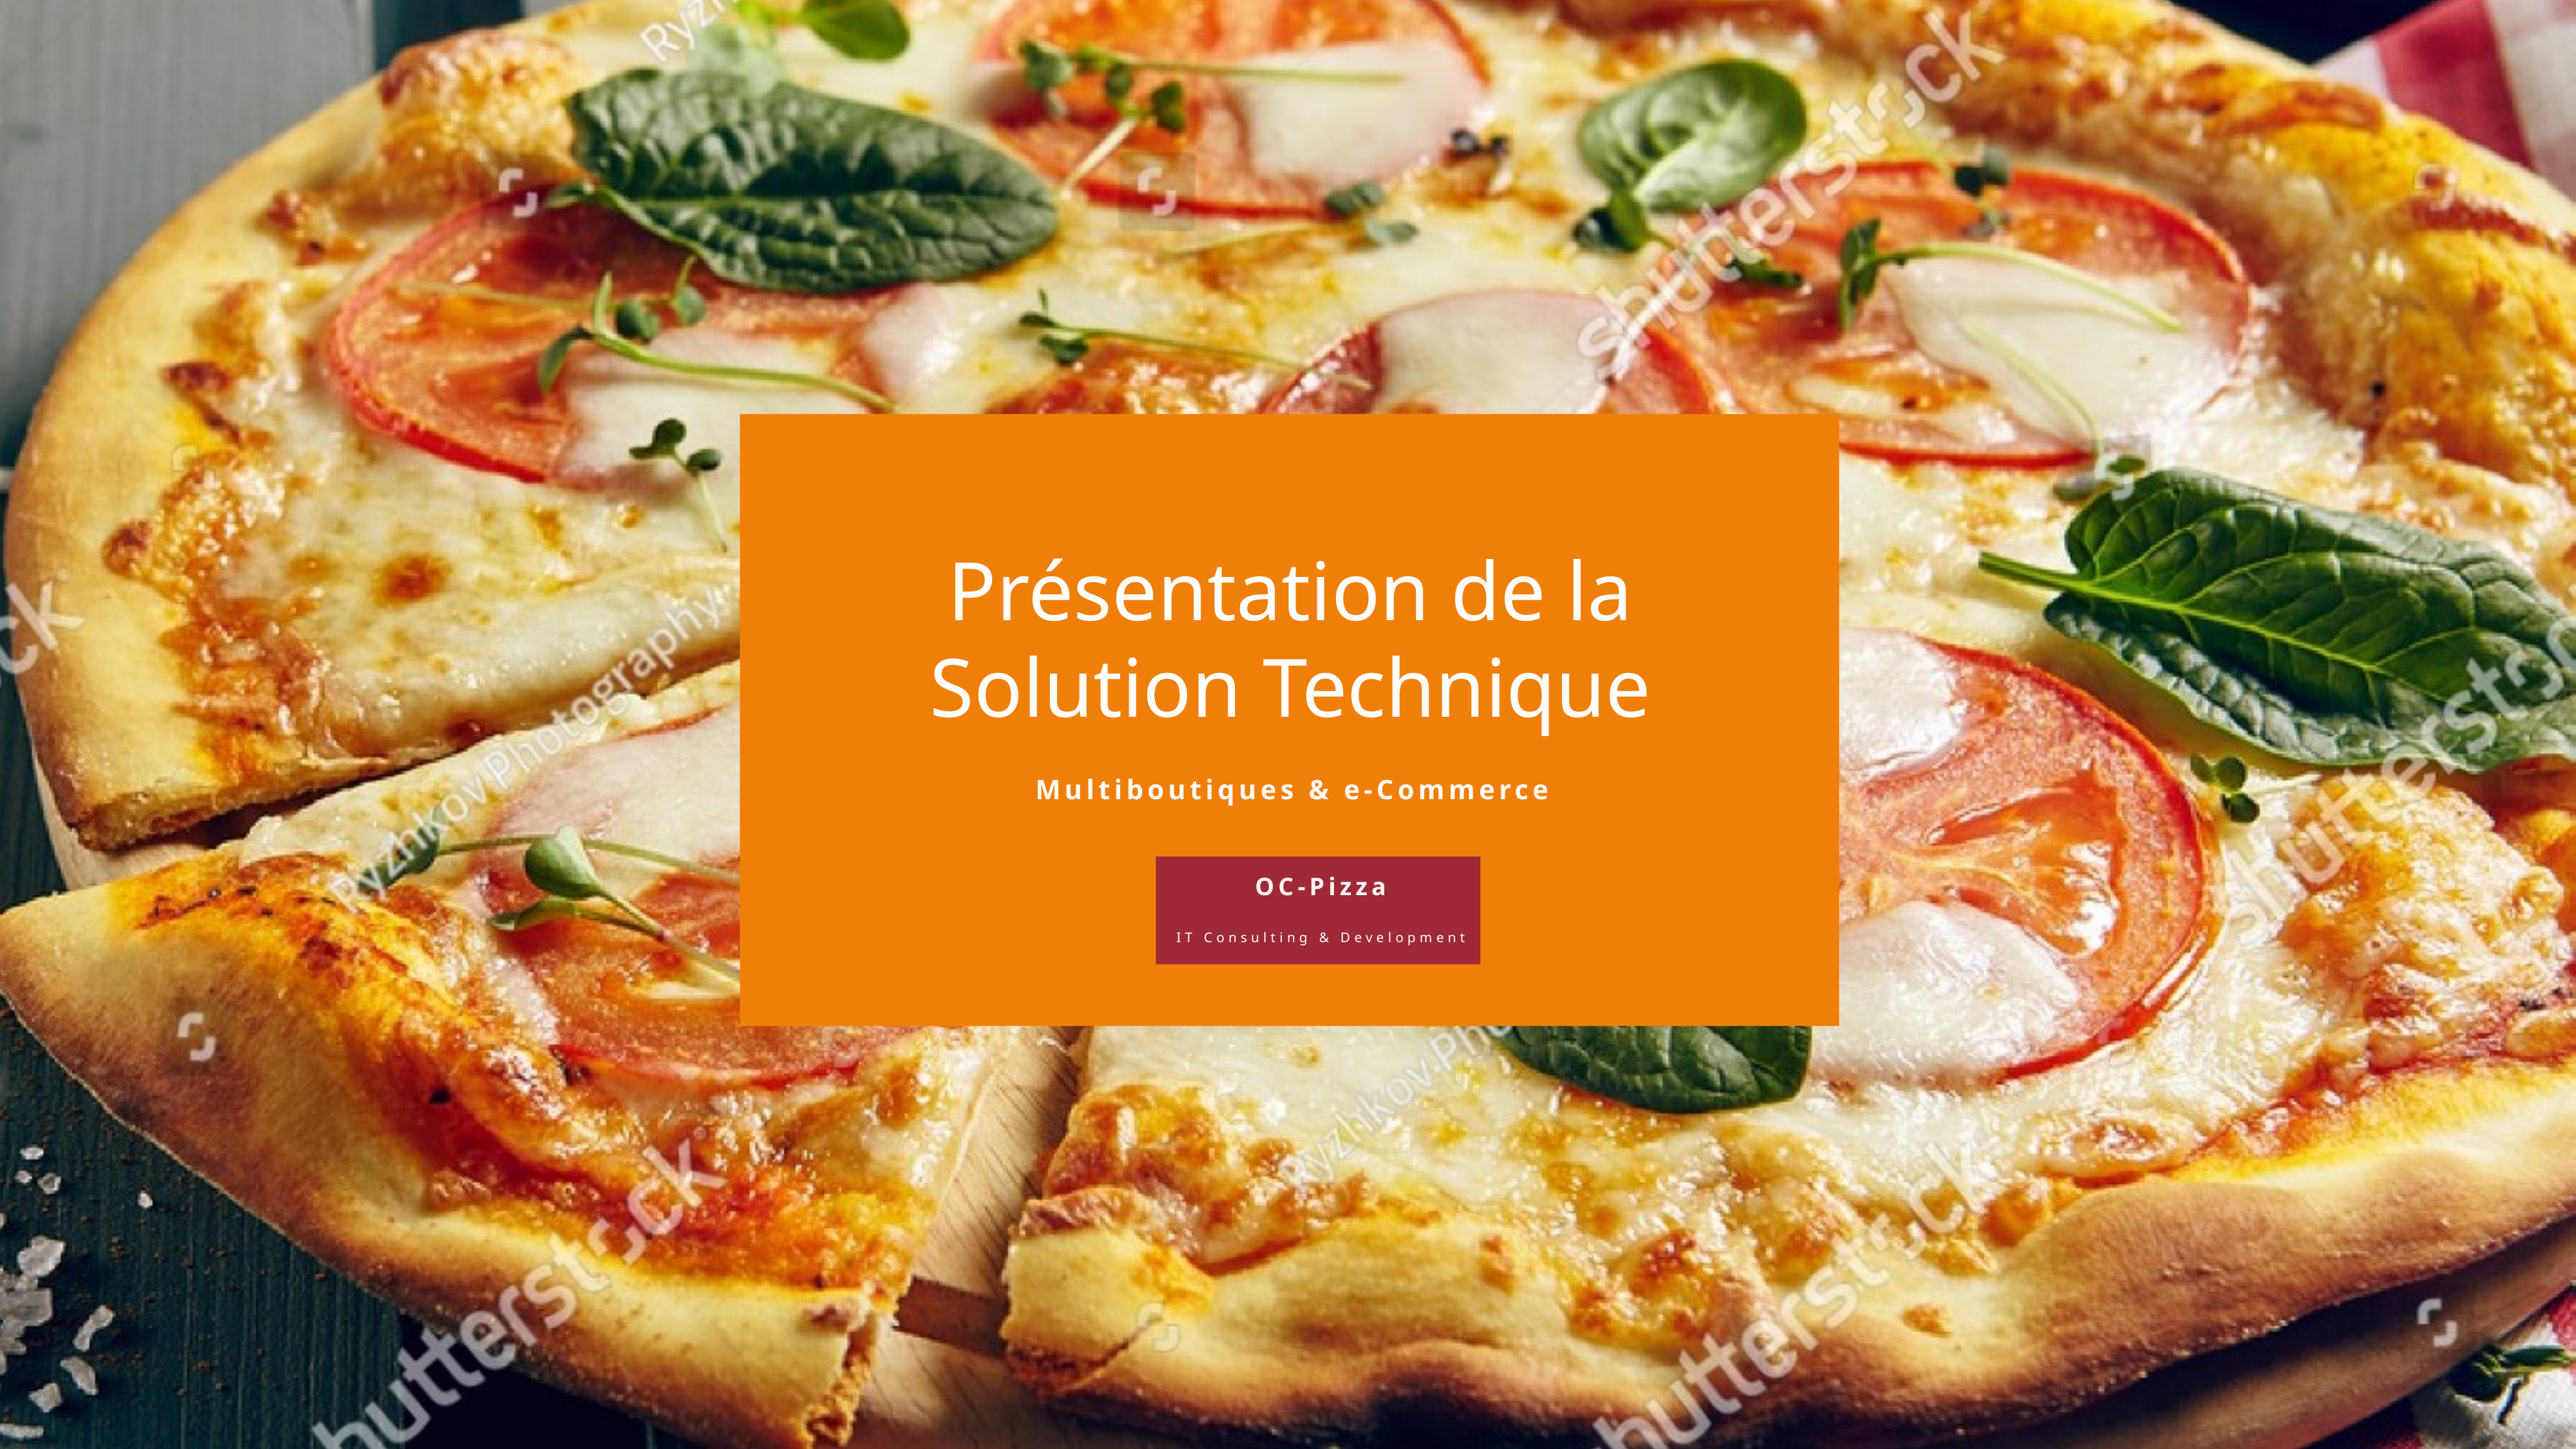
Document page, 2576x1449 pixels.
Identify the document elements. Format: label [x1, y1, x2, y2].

text_box [1156, 856, 1481, 965]
picture [0, 0, 2576, 1449]
